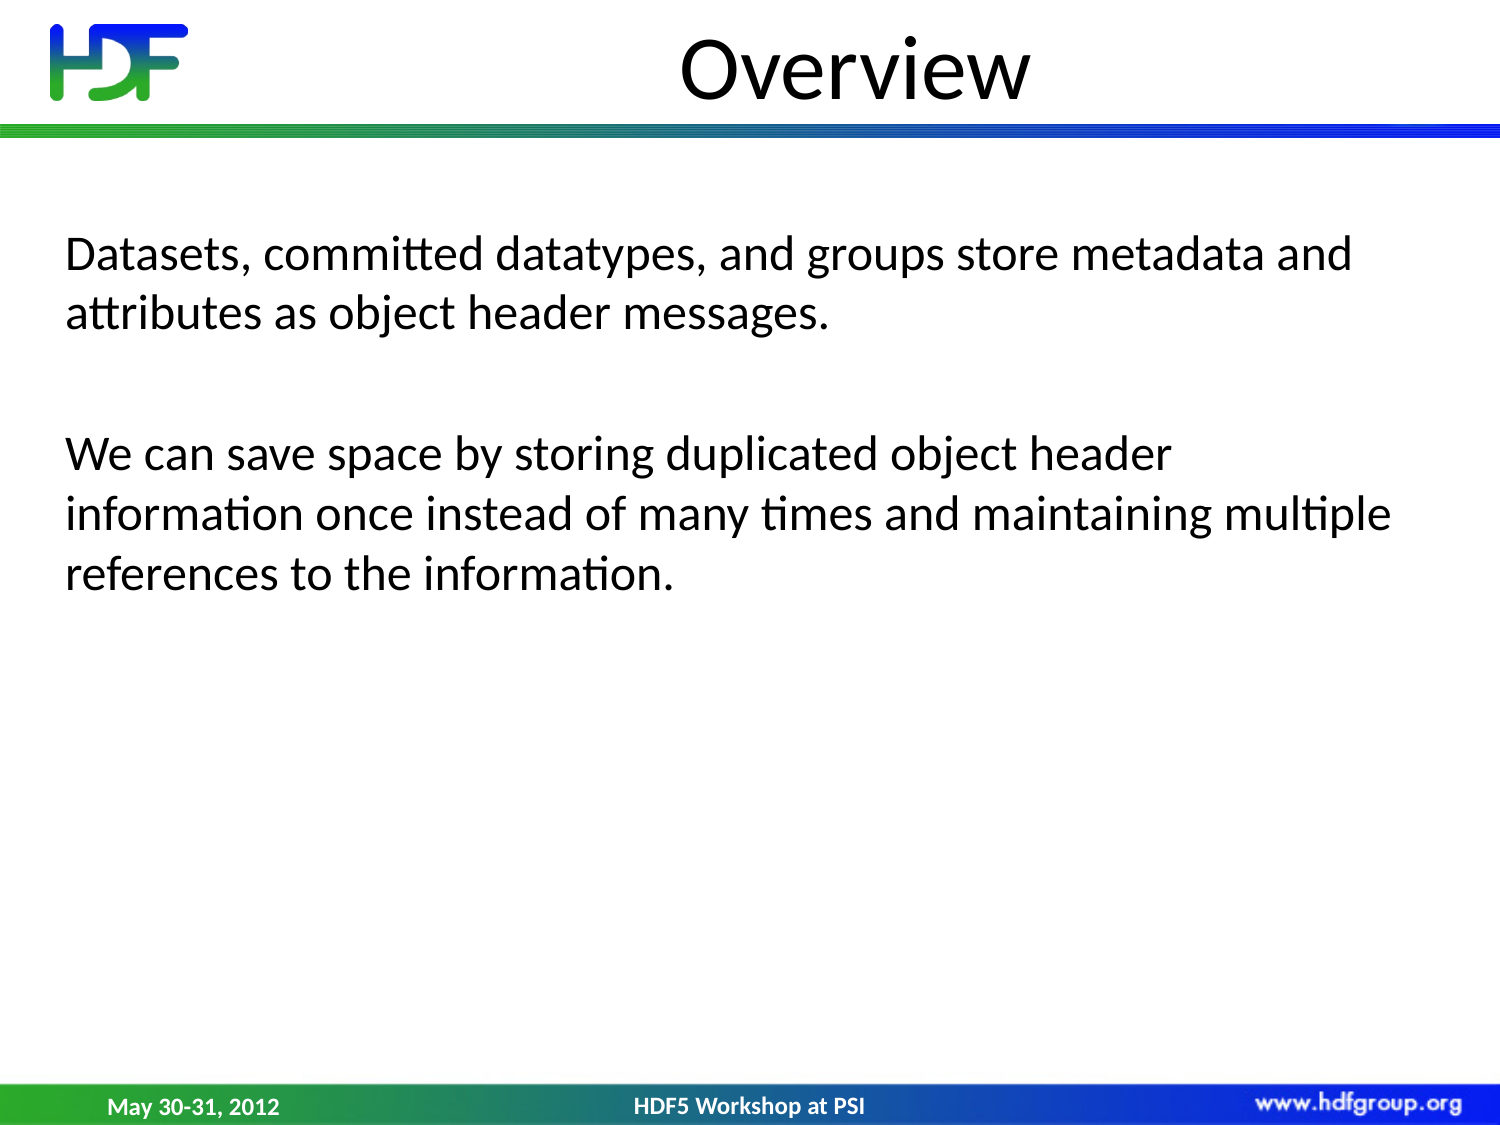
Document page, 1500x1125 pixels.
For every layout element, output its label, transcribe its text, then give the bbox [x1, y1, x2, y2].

text_box Datasets, committed datatypes, and groups store metadata and attributes as object header messages. We can save space by storing duplicated object header information once instead of many times and maintaining multiple references to the information. [50, 212, 1438, 1050]
picture [0, 0, 1500, 1125]
title Overview [212, 0, 1500, 125]
